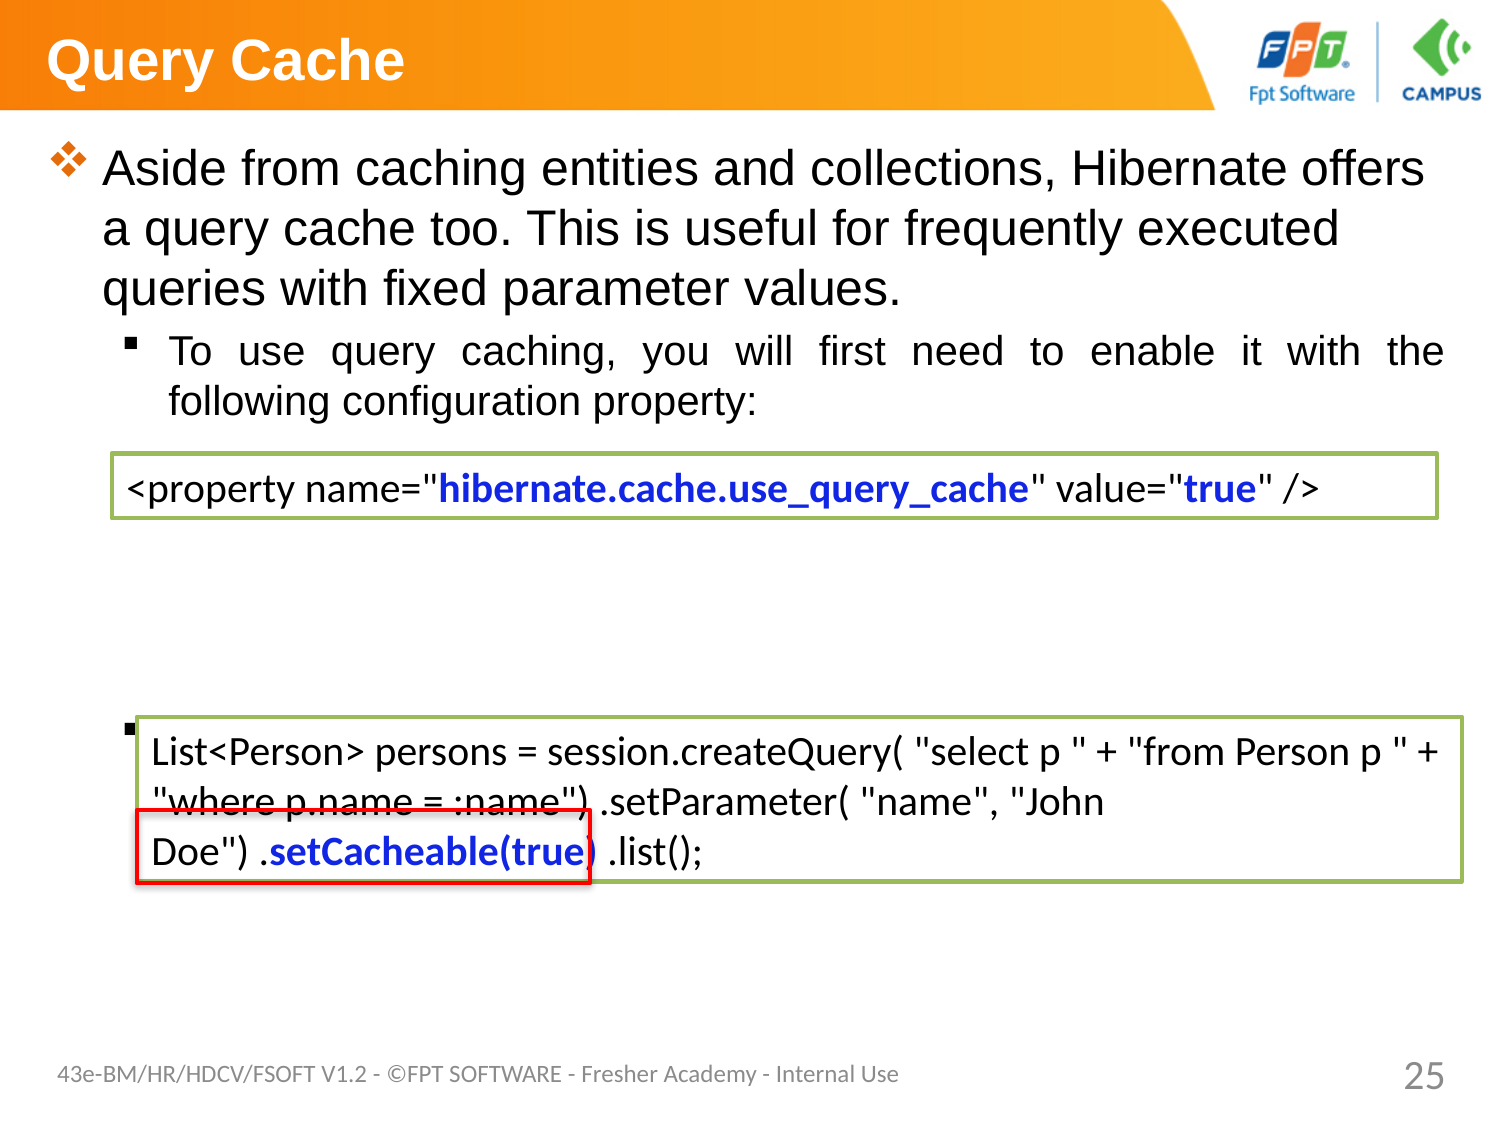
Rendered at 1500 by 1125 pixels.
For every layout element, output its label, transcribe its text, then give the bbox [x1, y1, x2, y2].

list Aside from caching entities and collections, Hibernate offers a query cache too. This is useful for frequently executed queries with fixed parameter values. To use query caching, you will first need to enable it with the following configuration property: Caching query using Hibernate native API [31, 127, 1461, 1020]
picture [0, 0, 1500, 1125]
slide_number 25 [1074, 1042, 1461, 1103]
text_box List<Person> persons = session.createQuery( "select p " + "from Person p " + "where p.name = :name") .setParameter( "name", "John Doe") .setCacheable(true) .list(); [135, 715, 1464, 884]
title Query Cache [31, 3, 1461, 111]
footer 43e-BM/HR/HDCV/FSOFT V1.2 - ©FPT SOFTWARE - Fresher Academy - Internal Use [31, 1042, 927, 1103]
text_box [136, 810, 591, 884]
text_box <property name="hibernate.cache.use_query_cache" value="true" /> [110, 451, 1439, 520]
